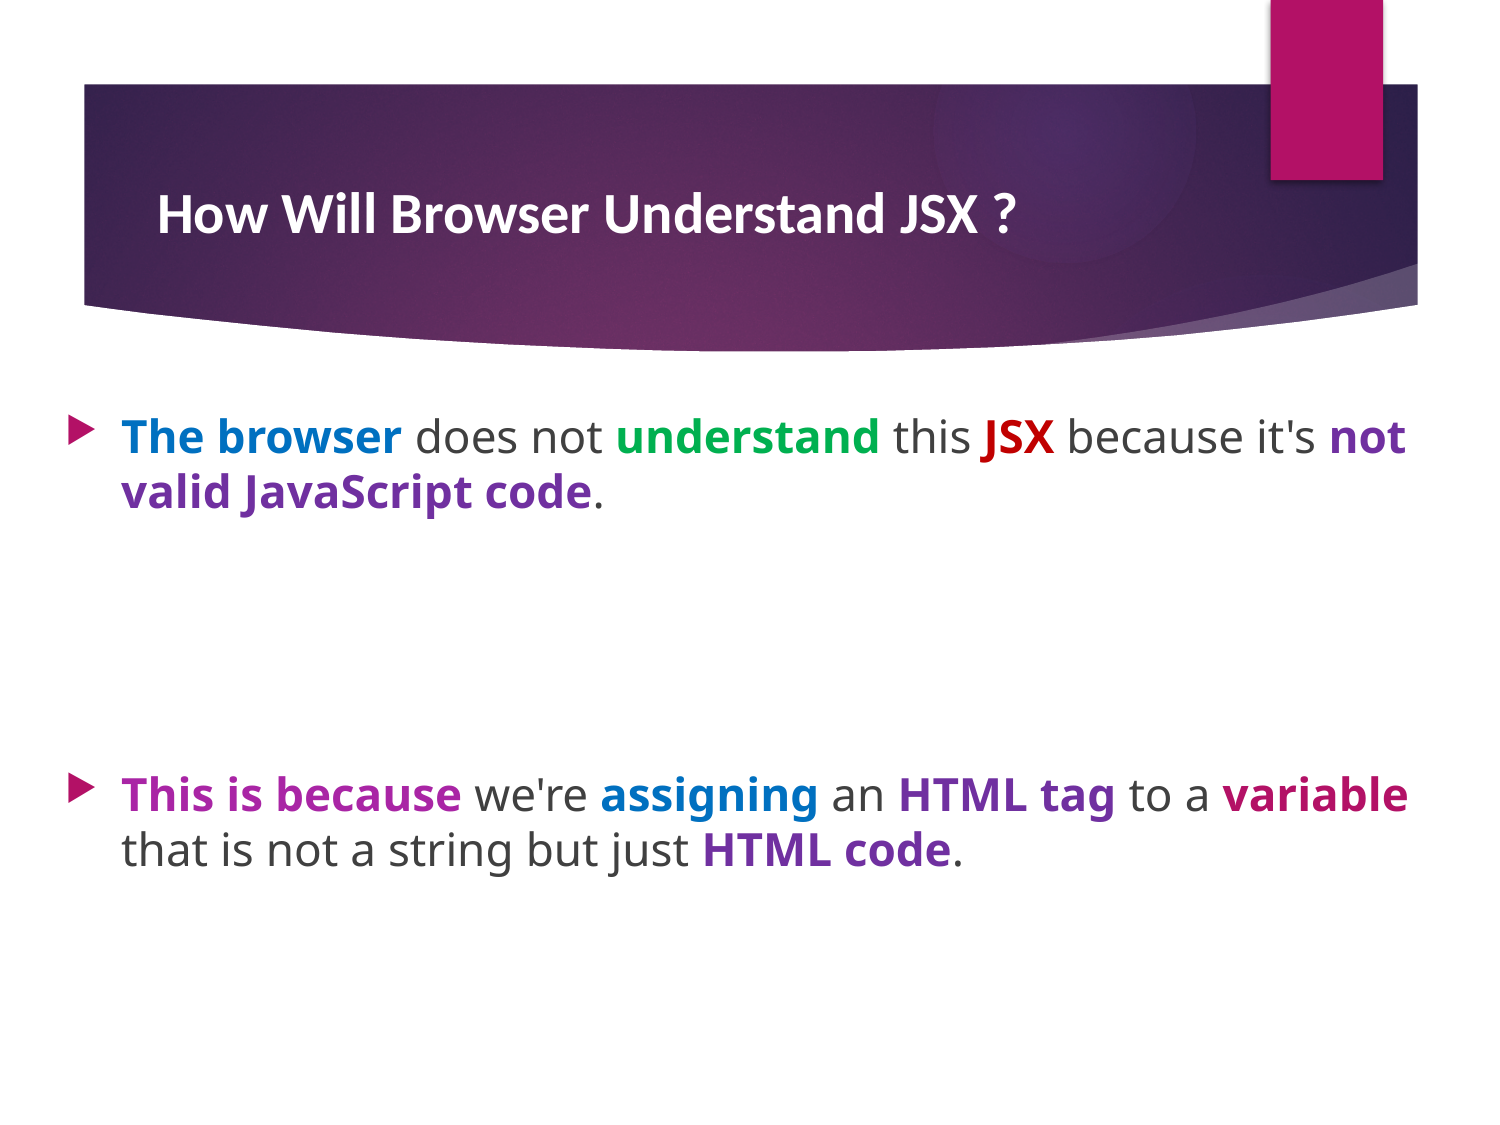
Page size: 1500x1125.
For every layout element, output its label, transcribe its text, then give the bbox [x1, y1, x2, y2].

title How Will Browser Understand JSX ? [142, 152, 1183, 269]
list The browser does not understand this JSX because it's not valid JavaScript code. This is because we're assigning an HTML tag to a variable that is not a string but just HTML code. [50, 399, 1480, 1125]
